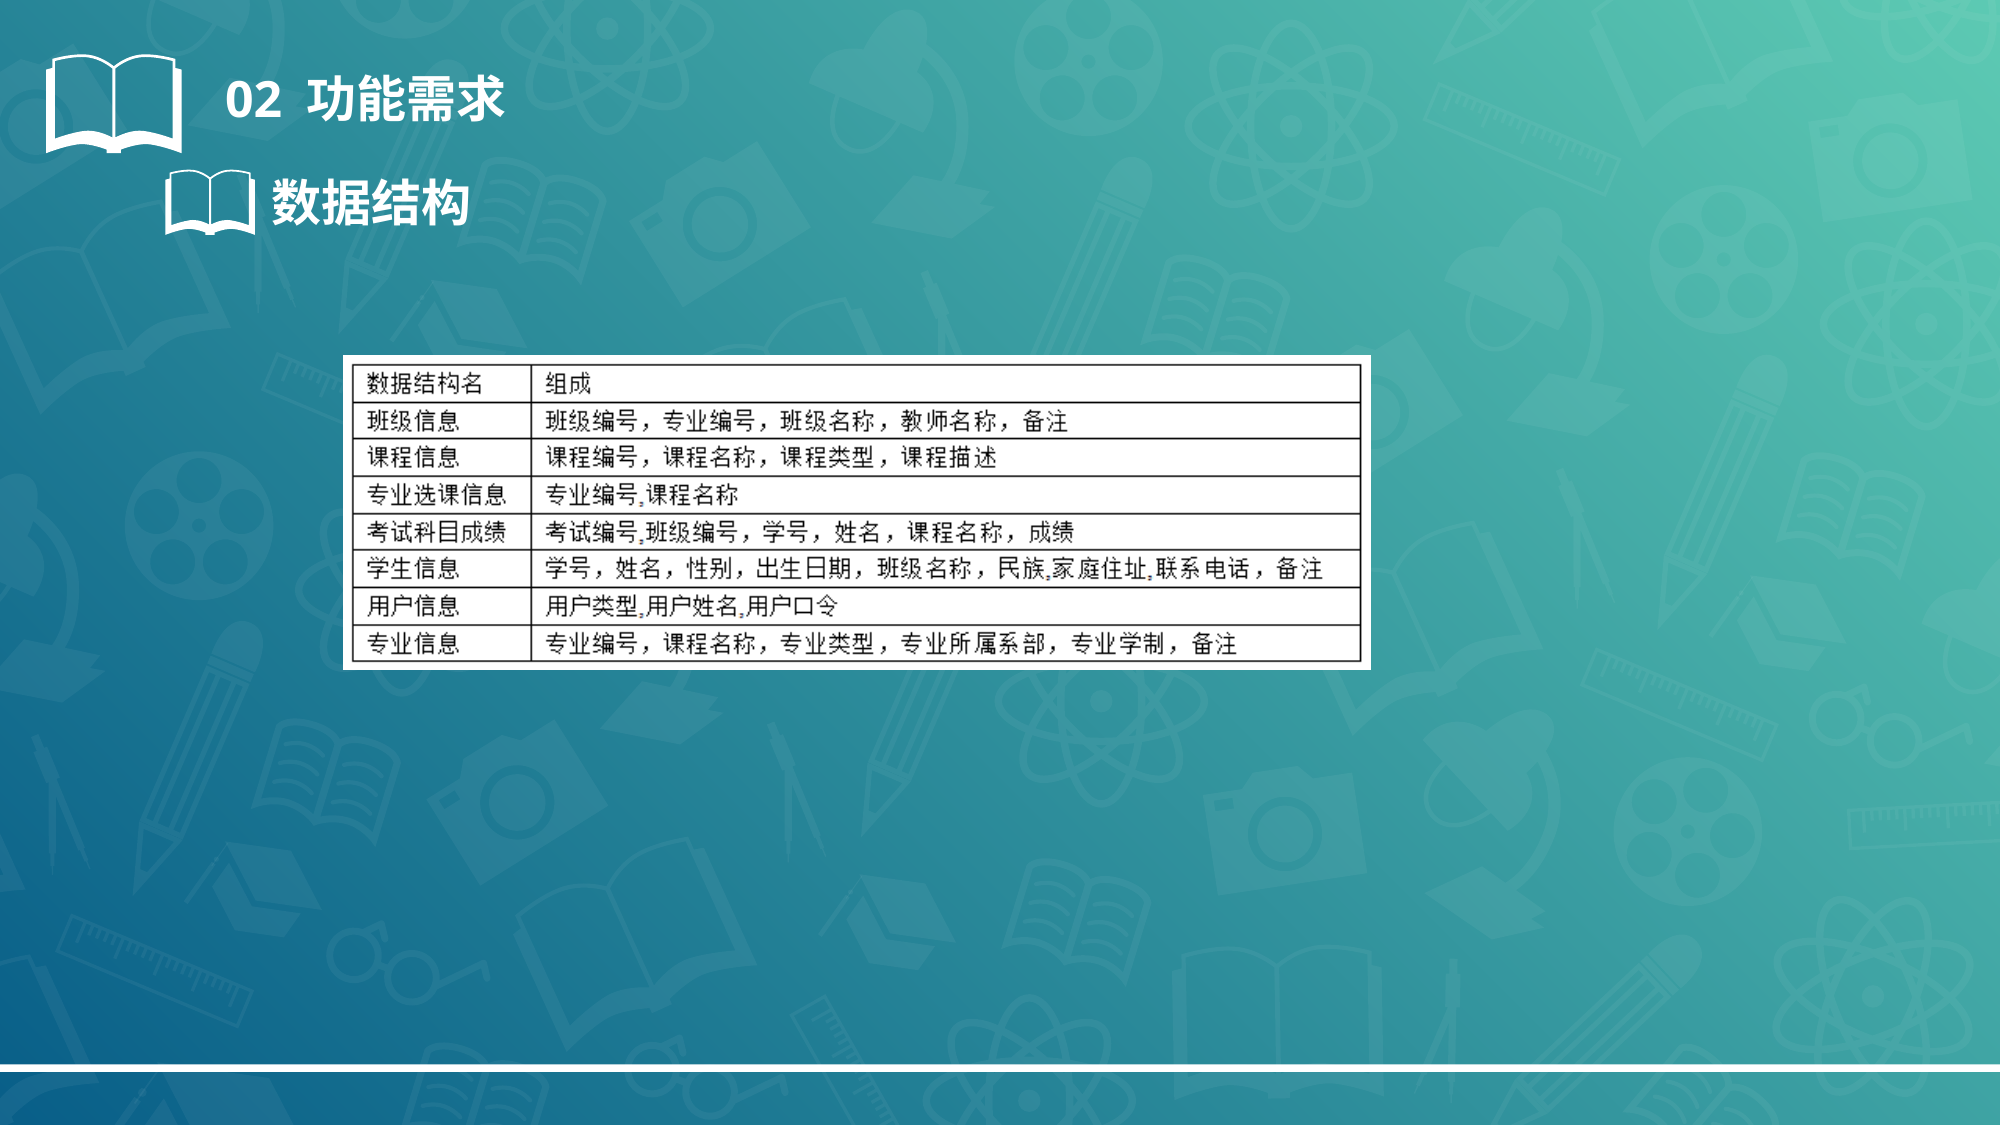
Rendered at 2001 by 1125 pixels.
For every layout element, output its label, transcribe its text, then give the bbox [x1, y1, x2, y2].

picture [343, 355, 1371, 670]
text_box 数据结构 [256, 164, 487, 240]
text_box [165, 169, 255, 235]
list 02 功能需求 [209, 41, 1081, 162]
